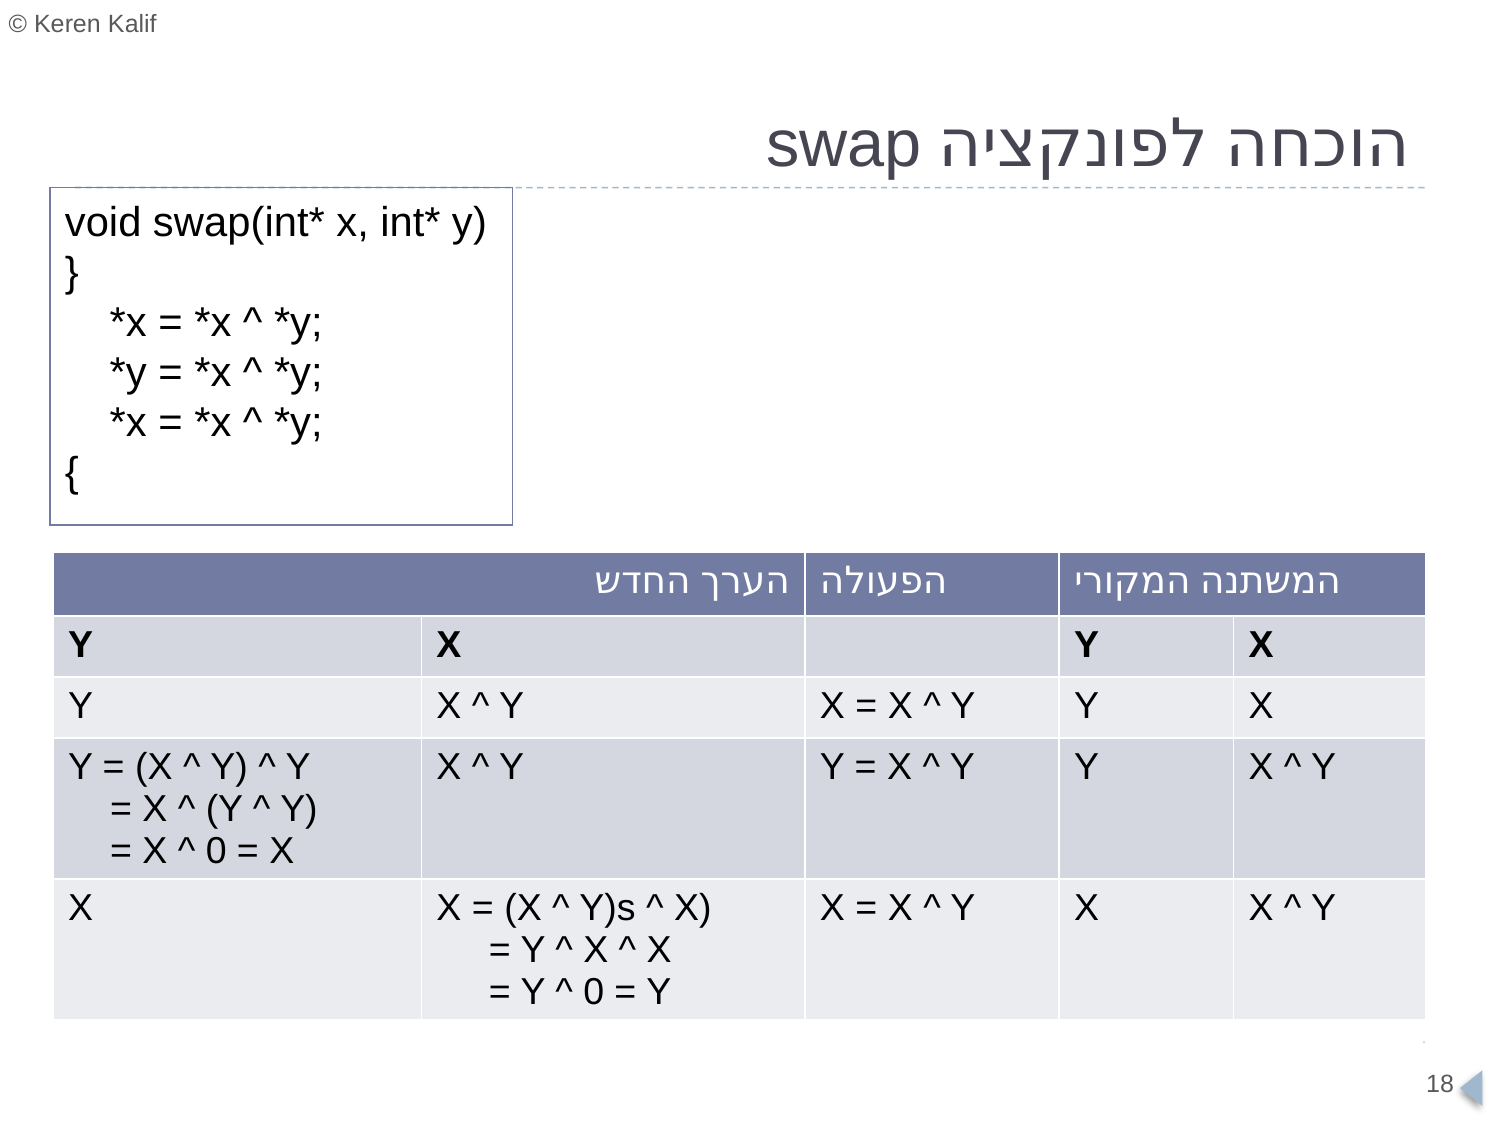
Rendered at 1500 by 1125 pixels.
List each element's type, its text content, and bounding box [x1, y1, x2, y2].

table_cell X [1234, 617, 1425, 676]
table_cell X = X ^ Y [806, 880, 1058, 1019]
table_cell Y [54, 617, 421, 676]
table_cell X [1060, 880, 1233, 1019]
table_cell [806, 617, 1058, 676]
table_cell X = (X ^ Y)s ^ X) = Y ^ X ^ X = Y ^ 0 = Y [422, 880, 804, 1019]
table_cell X ^ Y [422, 739, 804, 878]
table_cell Y [1060, 617, 1233, 676]
table_cell Y = X ^ Y [806, 739, 1058, 878]
table_cell Y [1060, 739, 1233, 878]
table_cell X [1234, 678, 1425, 737]
table_cell X [422, 617, 804, 676]
table_header הפעולה [806, 553, 1058, 615]
title הוכחה לפונקציה swap [53, 24, 1425, 188]
table_cell X = X ^ Y [806, 678, 1058, 737]
table_cell X ^ Y [422, 678, 804, 737]
table_cell Y = (X ^ Y) ^ Y = X ^ (Y ^ Y) = X ^ 0 = X [54, 739, 421, 878]
table_header המשתנה המקורי [1060, 553, 1425, 615]
table_cell X ^ Y [1234, 880, 1425, 1019]
table_cell X ^ Y [1234, 739, 1425, 878]
table_header הערך החדש [54, 553, 804, 615]
table_cell Y [1060, 678, 1233, 737]
table_cell X [54, 880, 421, 1019]
text_box void swap(int* x, int* y) } *x = *x ^ *y; *y = *x ^ *y; *x = *x ^ *y; { [49, 187, 513, 525]
table_cell Y [54, 678, 421, 737]
